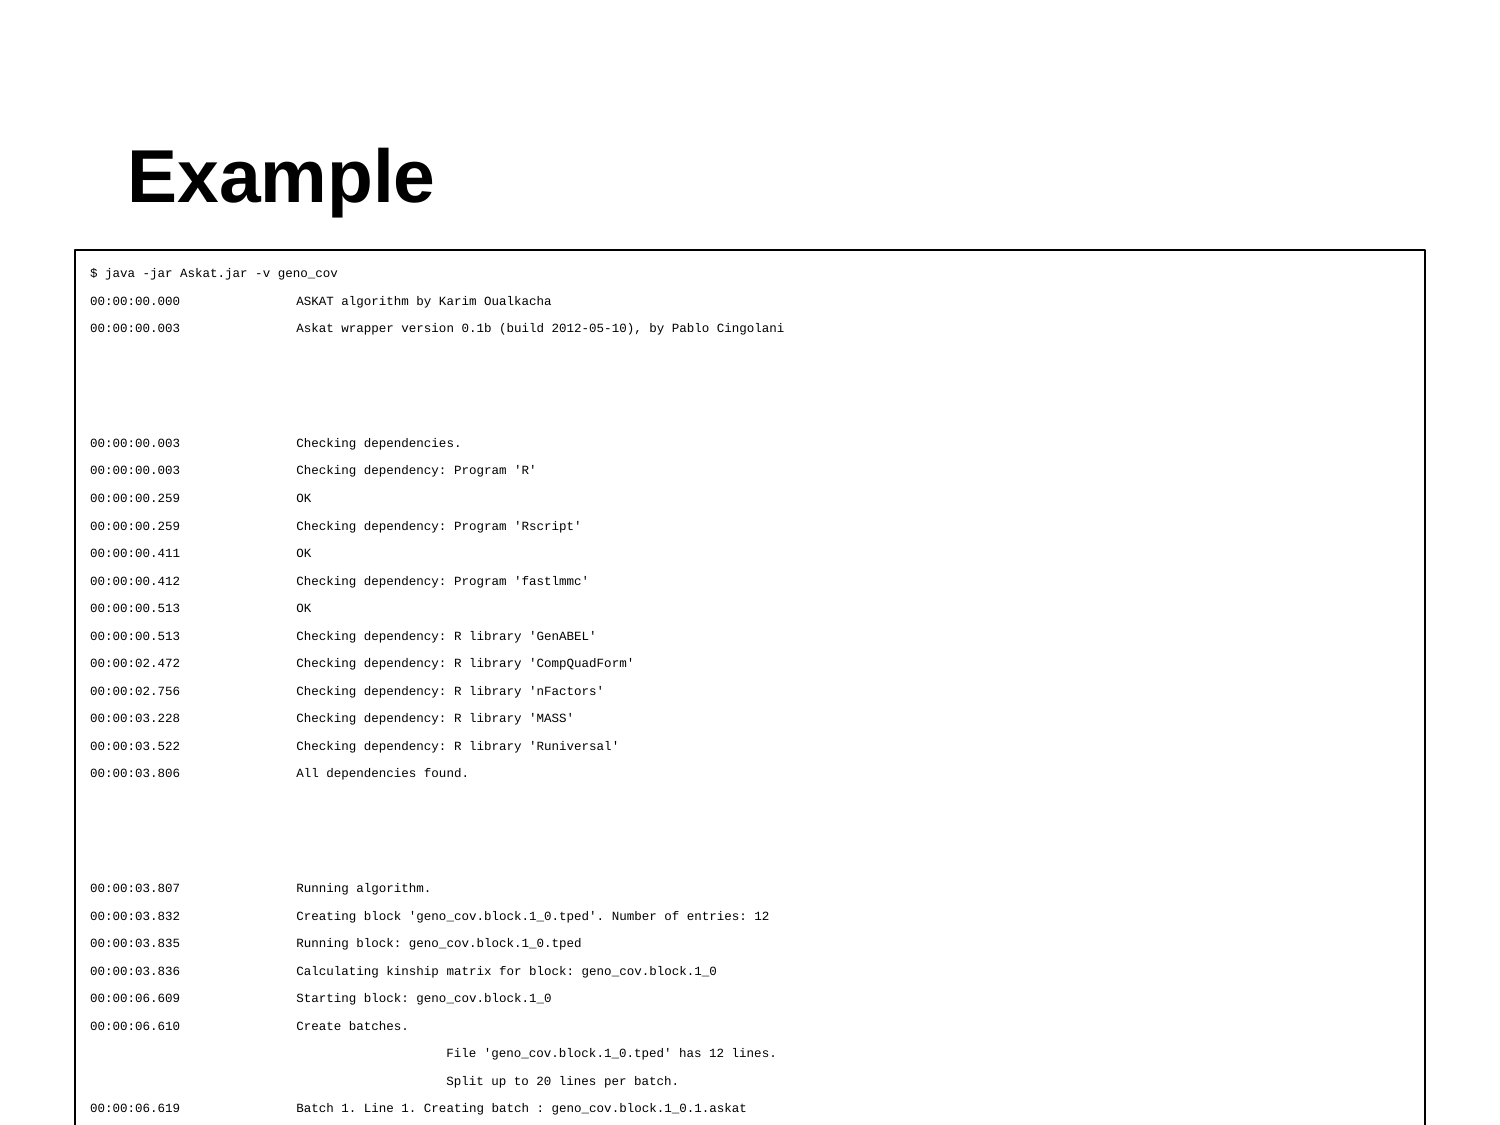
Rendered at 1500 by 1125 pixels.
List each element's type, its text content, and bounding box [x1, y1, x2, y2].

list $ java -jar Askat.jar -v geno_cov 00:00:00.000 ASKAT algorithm by Karim Oualkacha 00:00:00.003 Askat wrapper version 0.1b (build 2012-05-10), by Pablo Cingolani 00:00:00.003 Checking dependencies. 00:00:00.003 Checking dependency: Program 'R' 00:00:00.259 OK 00:00:00.259 Checking dependency: Program 'Rscript' 00:00:00.411 OK 00:00:00.412 Checking dependency: Program 'fastlmmc' 00:00:00.513 OK 00:00:00.513 Checking dependency: R library 'GenABEL' 00:00:02.472 Checking dependency: R library 'CompQuadForm' 00:00:02.756 Checking dependency: R library 'nFactors' 00:00:03.228 Checking dependency: R library 'MASS' 00:00:03.522 Checking dependency: R library 'Runiversal' 00:00:03.806 All dependencies found. 00:00:03.807 Running algorithm. 00:00:03.832 Creating block 'geno_cov.block.1_0.tped'. Number of entries: 12 00:00:03.835 Running block: geno_cov.block.1_0.tped 00:00:03.836 Calculating kinship matrix for block: geno_cov.block.1_0 00:00:06.609 Starting block: geno_cov.block.1_0 00:00:06.610 Create batches. File 'geno_cov.block.1_0.tped' has 12 lines. Split up to 20 lines per batch. 00:00:06.619 Batch 1. Line 1. Creating batch : geno_cov.block.1_0.1.askat ASKAT_RESUTS: Block: geno_cov.block.1_0.1.askat Sub-Block: 1 12 p-value: 0.3340863 Q: 25191.44 Polygenic.VC: 0.001026282 Env.VC: 2.433403 lambda: 24508.56 481.4885 441.8991 384.5358 318.7743 290.2661 122.1321 87.50353 65.80886 57.12162 40.80717 00:00:15.658 Finished block: geno_cov.block.1_0 00:00:15.658 Done. [75, 249, 1425, 1125]
title Example [75, 14, 1425, 233]
